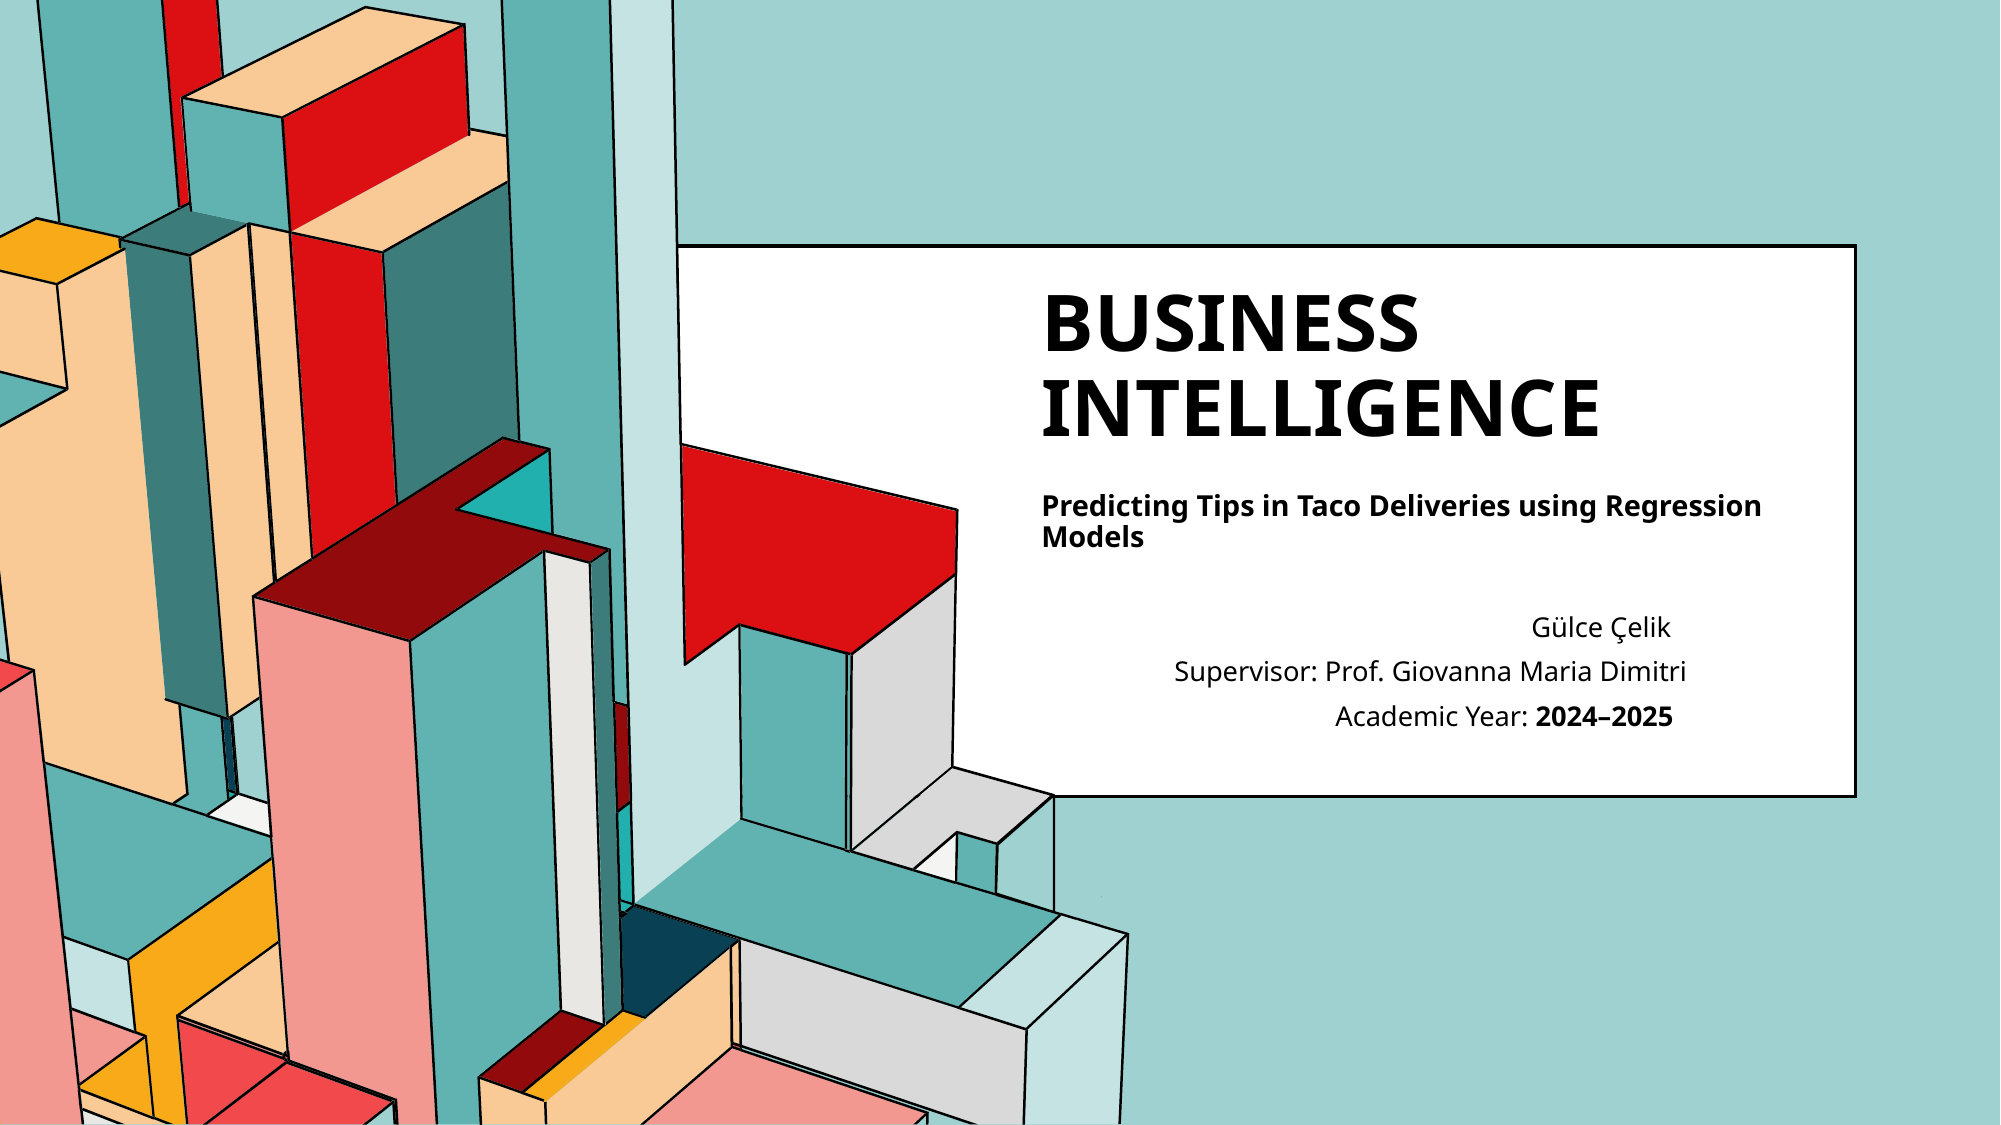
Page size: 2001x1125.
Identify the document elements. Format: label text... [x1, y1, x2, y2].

title Busıness ıntellıgence [1026, 276, 1745, 461]
subtitle Predicting Tips in Taco Deliveries using Regression Models Gülce Çelik Supervisor: Prof. Giovanna Maria Dimitri Academic Year: 2024–2025 [1026, 484, 1831, 746]
